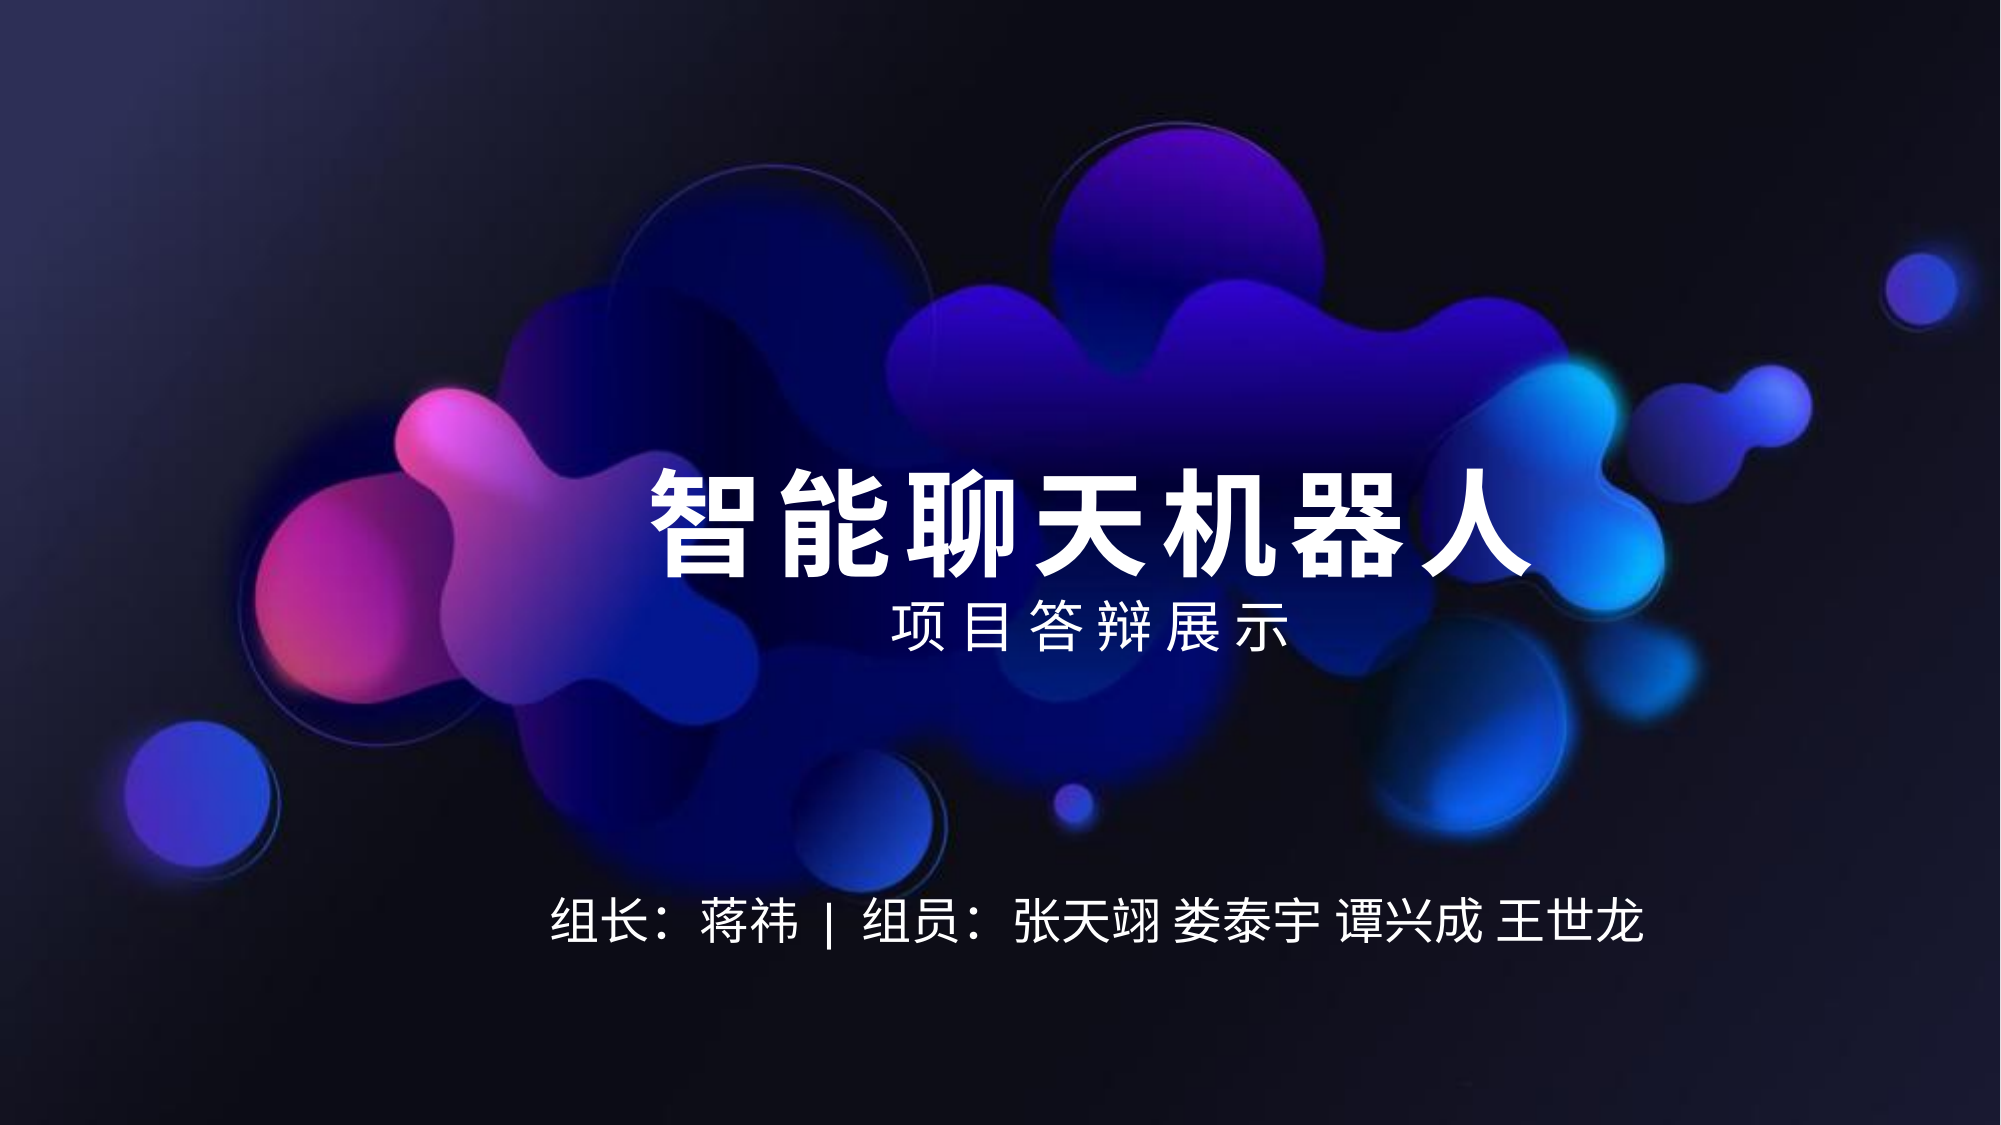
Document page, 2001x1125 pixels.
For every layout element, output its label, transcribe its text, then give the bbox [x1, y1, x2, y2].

subtitle 组长：蒋祎 | 组员：张天翊 娄泰宇 谭兴成 王世龙 [424, 882, 1770, 959]
picture [0, 0, 2001, 1125]
title 智能聊天机器人 项目答辩展示 [424, 444, 1770, 819]
